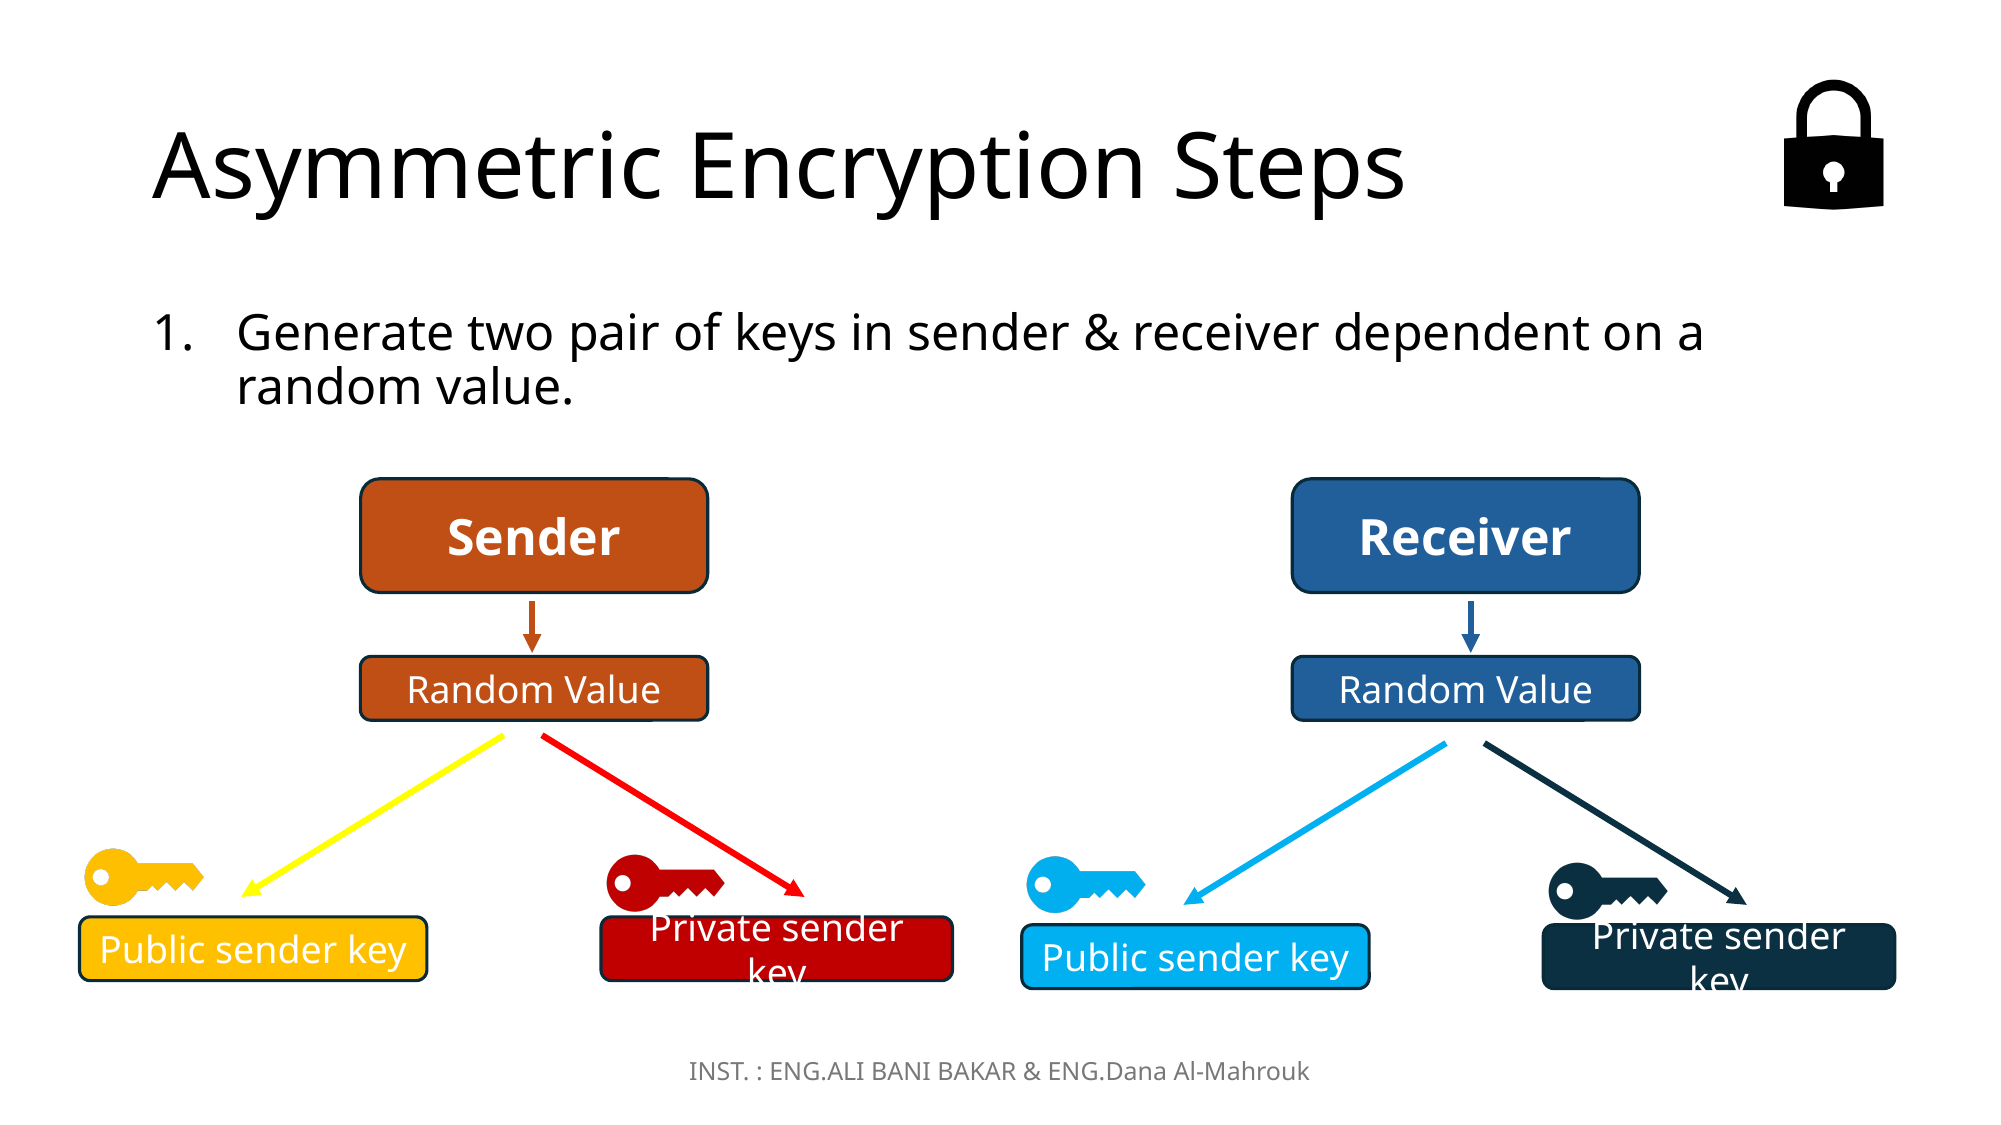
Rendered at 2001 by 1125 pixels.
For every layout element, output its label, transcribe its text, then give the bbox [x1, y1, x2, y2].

text_box Receiver [1290, 477, 1641, 595]
picture [1045, 945, 1061, 950]
list Generate two pair of keys in sender & receiver dependent on a random value. [137, 299, 1863, 1014]
text_box Random Value [358, 654, 710, 722]
title Asymmetric Encryption Steps [137, 59, 1863, 278]
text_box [240, 734, 505, 898]
picture [1542, 906, 1673, 956]
picture [1021, 819, 1152, 950]
text_box Sender [359, 477, 710, 595]
text_box Public sender key [77, 915, 429, 983]
text_box Random Value [1290, 654, 1642, 722]
text_box Private sender key [1541, 923, 1897, 991]
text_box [1483, 742, 1748, 906]
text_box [1182, 742, 1447, 906]
text_box Private sender key [599, 915, 955, 983]
picture [600, 898, 731, 949]
picture [1747, 59, 1919, 231]
footer INST. : ENG.ALI BANI BAKAR & ENG.Dana Al-Mahrouk [662, 1042, 1338, 1103]
text_box Public sender key [1020, 923, 1371, 991]
picture [78, 811, 209, 942]
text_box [541, 734, 805, 898]
